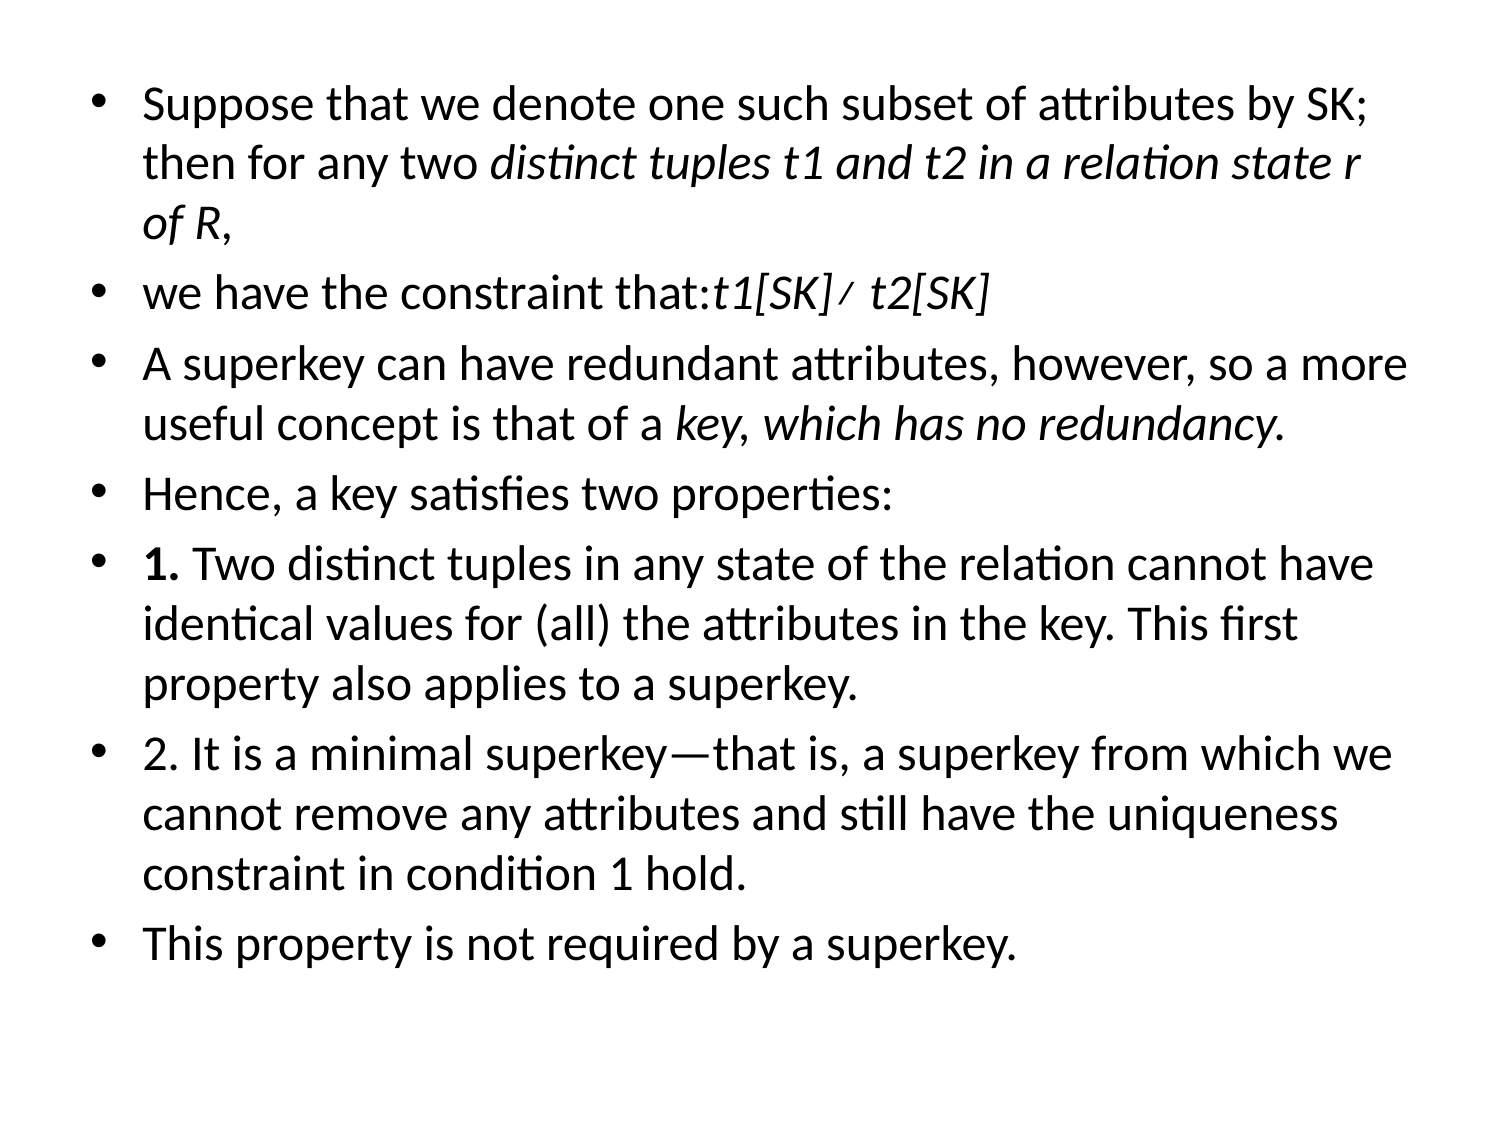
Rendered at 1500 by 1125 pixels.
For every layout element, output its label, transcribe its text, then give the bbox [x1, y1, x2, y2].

list Suppose that we denote one such subset of attributes by SK; then for any two distinct tuples t1 and t2 in a relation state r of R, we have the constraint that:t1[SK]≠ t2[SK] A superkey can have redundant attributes, however, so a more useful concept is that of a key, which has no redundancy. Hence, a key satisfies two properties: 1. Two distinct tuples in any state of the relation cannot have identical values for (all) the attributes in the key. This first property also applies to a superkey. 2. It is a minimal superkey—that is, a superkey from which we cannot remove any attributes and still have the uniqueness constraint in condition 1 hold. This property is not required by a superkey. [75, 62, 1425, 1005]
